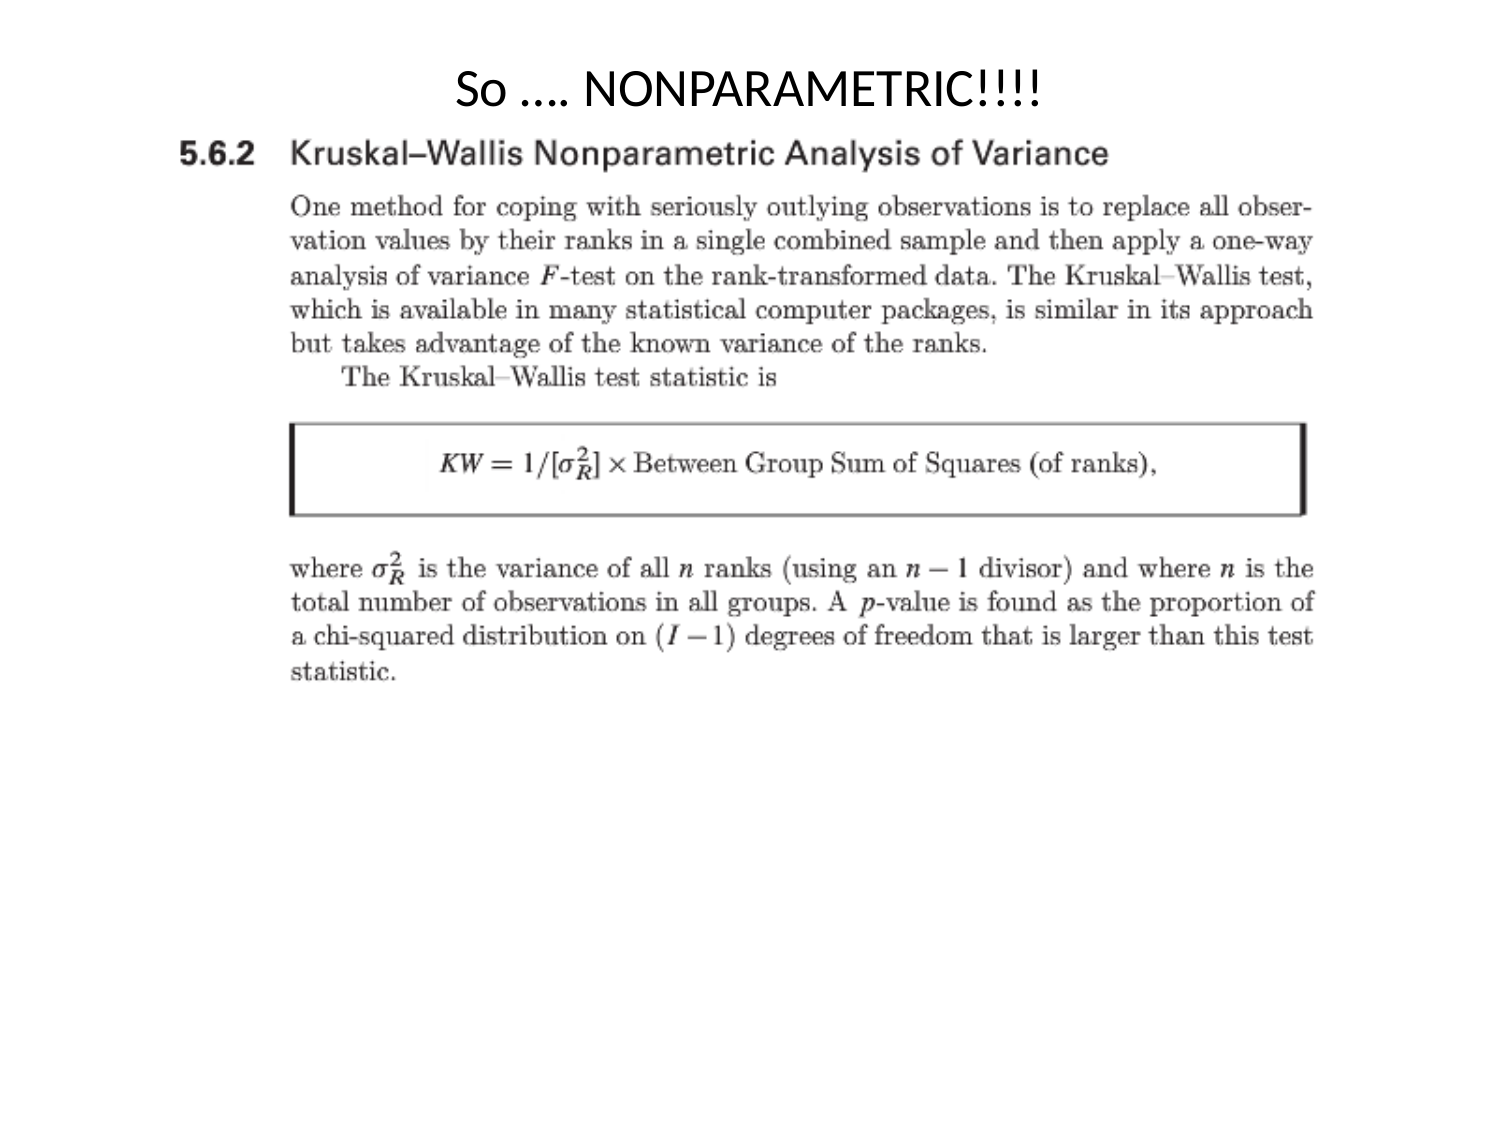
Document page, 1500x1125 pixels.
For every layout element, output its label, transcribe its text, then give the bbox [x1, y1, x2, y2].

picture [168, 124, 1332, 690]
title So …. NONPARAMETRIC!!!! [75, 45, 1425, 125]
